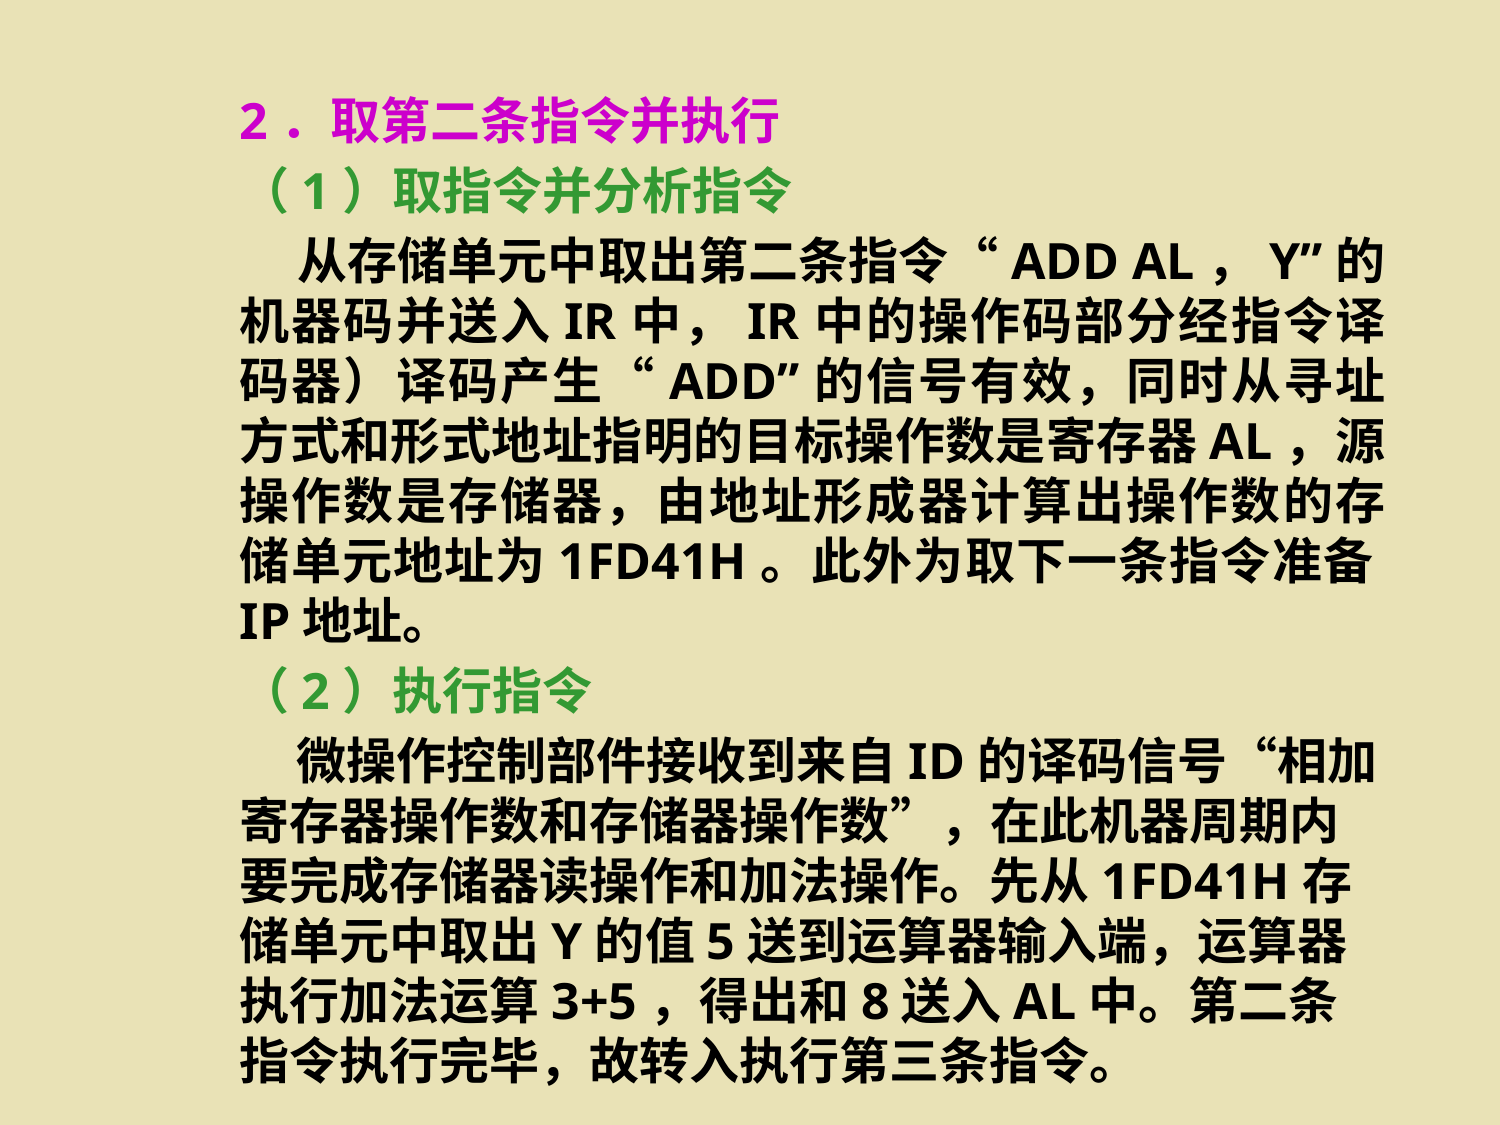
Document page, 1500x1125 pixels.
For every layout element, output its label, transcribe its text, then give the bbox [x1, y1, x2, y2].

text_box 2．取第二条指令并执行 （1）取指令并分析指令 从存储单元中取出第二条指令“ADD AL，Y”的机器码并送入IR中，IR中的操作码部分经指令译码器）译码产生“ADD”的信号有效，同时从寻址方式和形式地址指明的目标操作数是寄存器AL，源操作数是存储器，由地址形成器计算出操作数的存储单元地址为1FD41H。此外为取下一条指令准备IP地址。 （2）执行指令 微操作控制部件接收到来自ID的译码信号“相加寄存器操作数和存储器操作数”，在此机器周期内要完成存储器读操作和加法操作。先从1FD41H存储单元中取出Y的值5送到运算器输入端，运算器执行加法运算3+5，得出和8送入AL中。第二条指令执行完毕，故转入执行第三条指令。 [225, 82, 1400, 1125]
